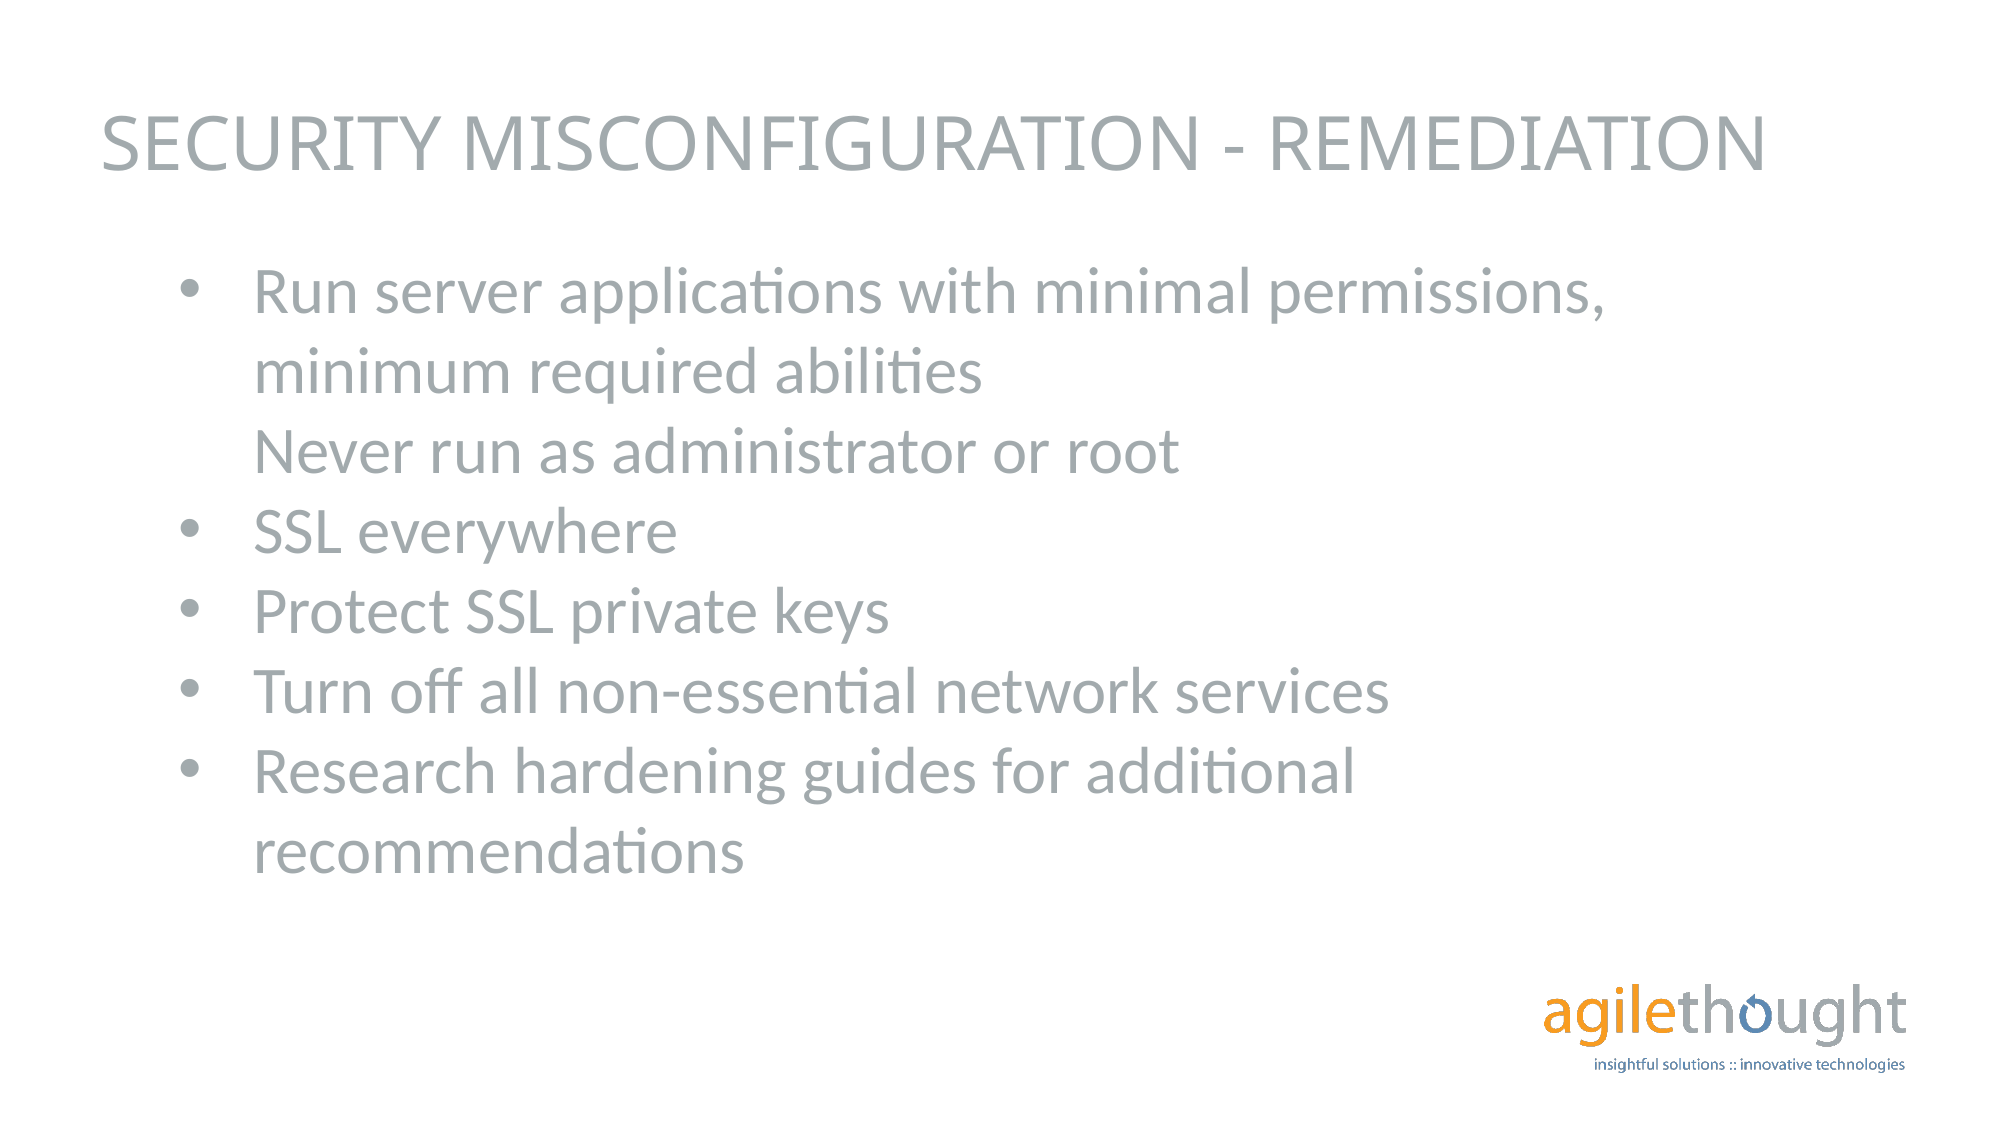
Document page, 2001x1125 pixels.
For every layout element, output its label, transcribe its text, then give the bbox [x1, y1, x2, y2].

picture [1544, 984, 1906, 1073]
text_box SECURITY MISCONFIGURATION - REMEDIATION [85, 88, 1886, 193]
text_box Run server applications with minimal permissions, minimum required abilities Never run as administrator or root SSL everywhere Protect SSL private keys Turn off all non-essential network services Research hardening guides for additional recommendations [163, 239, 1659, 1020]
